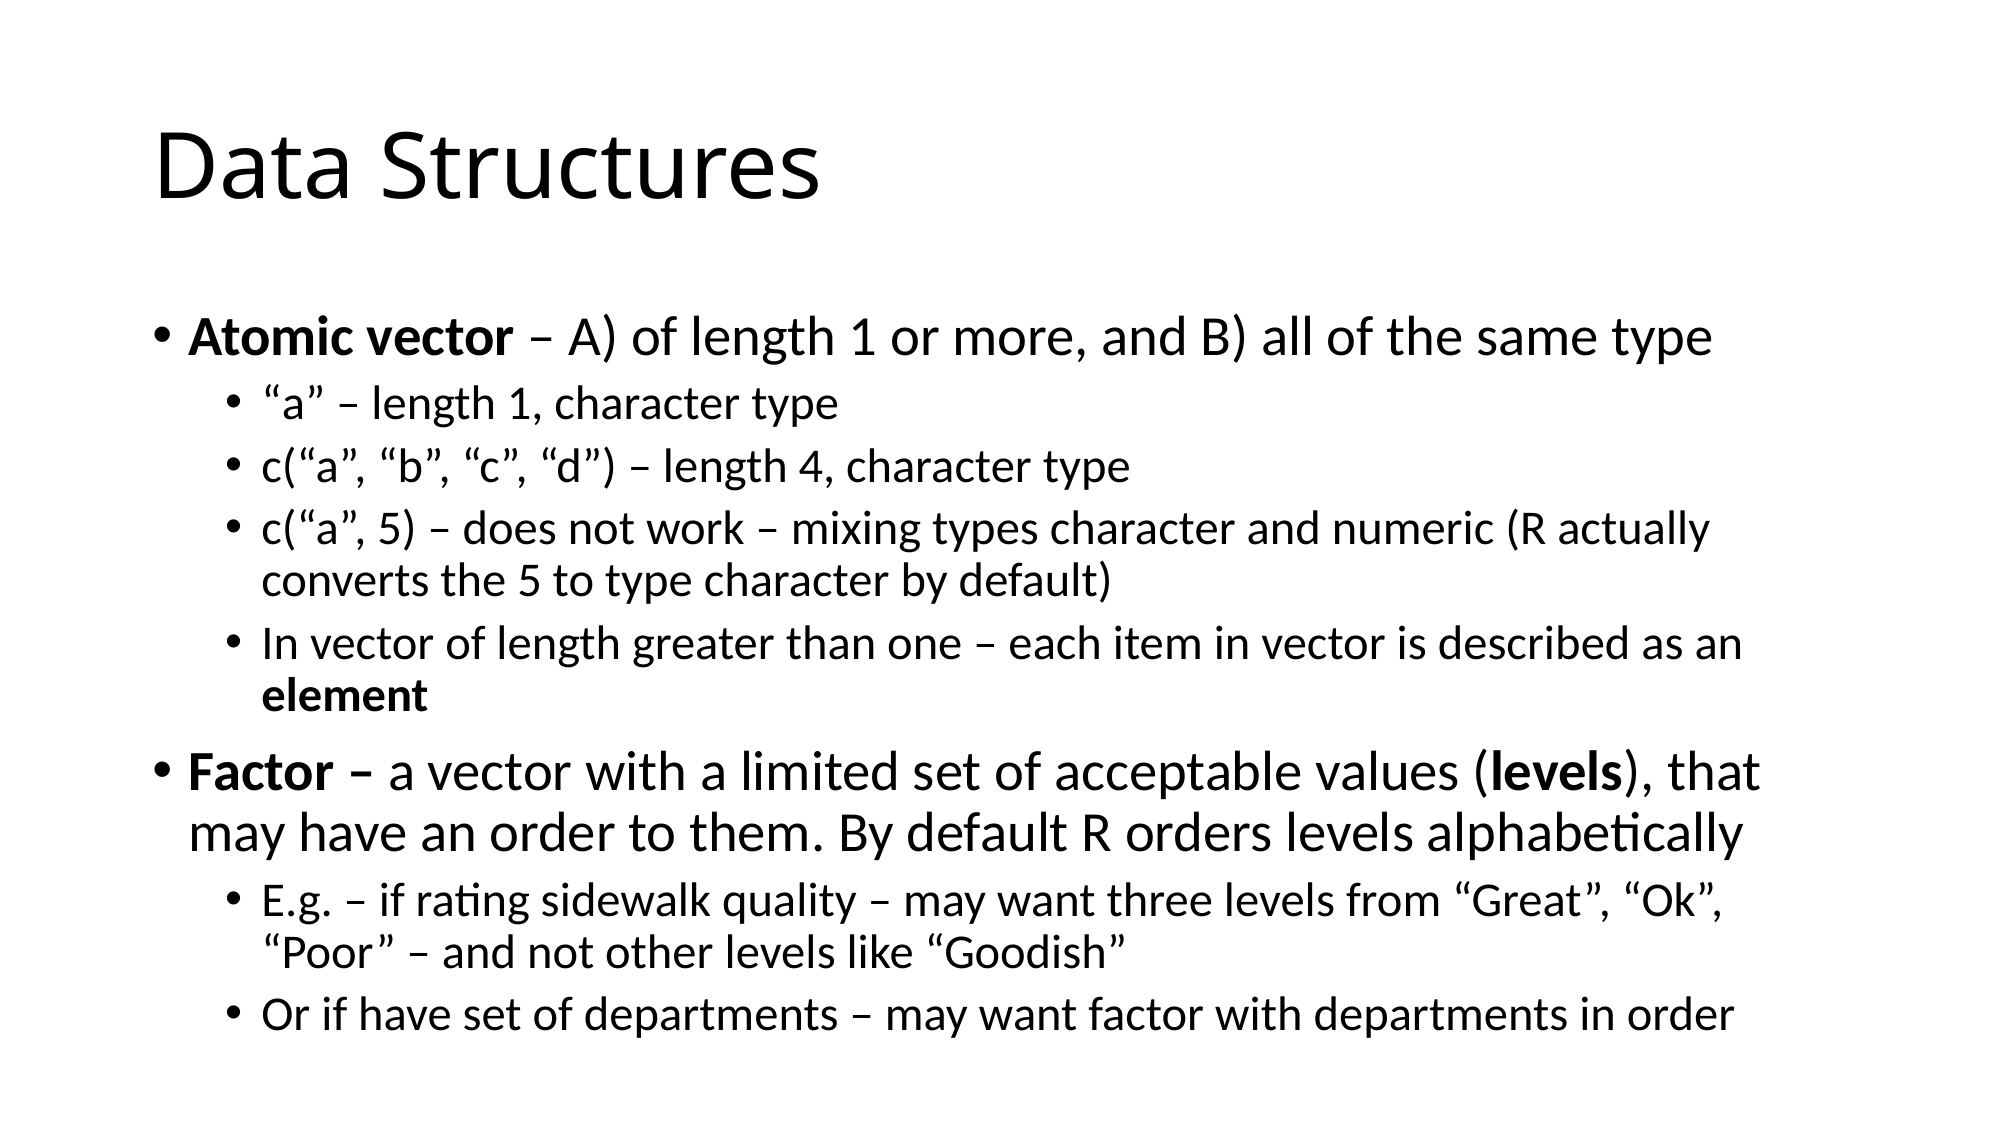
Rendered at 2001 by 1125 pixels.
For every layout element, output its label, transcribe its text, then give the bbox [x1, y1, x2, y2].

list Atomic vector – A) of length 1 or more, and B) all of the same type “a” – length 1, character type c(“a”, “b”, “c”, “d”) – length 4, character type c(“a”, 5) – does not work – mixing types character and numeric (R actually converts the 5 to type character by default) In vector of length greater than one – each item in vector is described as an element Factor – a vector with a limited set of acceptable values (levels), that may have an order to them. By default R orders levels alphabetically E.g. – if rating sidewalk quality – may want three levels from “Great”, “Ok”, “Poor” – and not other levels like “Goodish” Or if have set of departments – may want factor with departments in order [137, 299, 1863, 1052]
title Data Structures [137, 59, 1863, 278]
